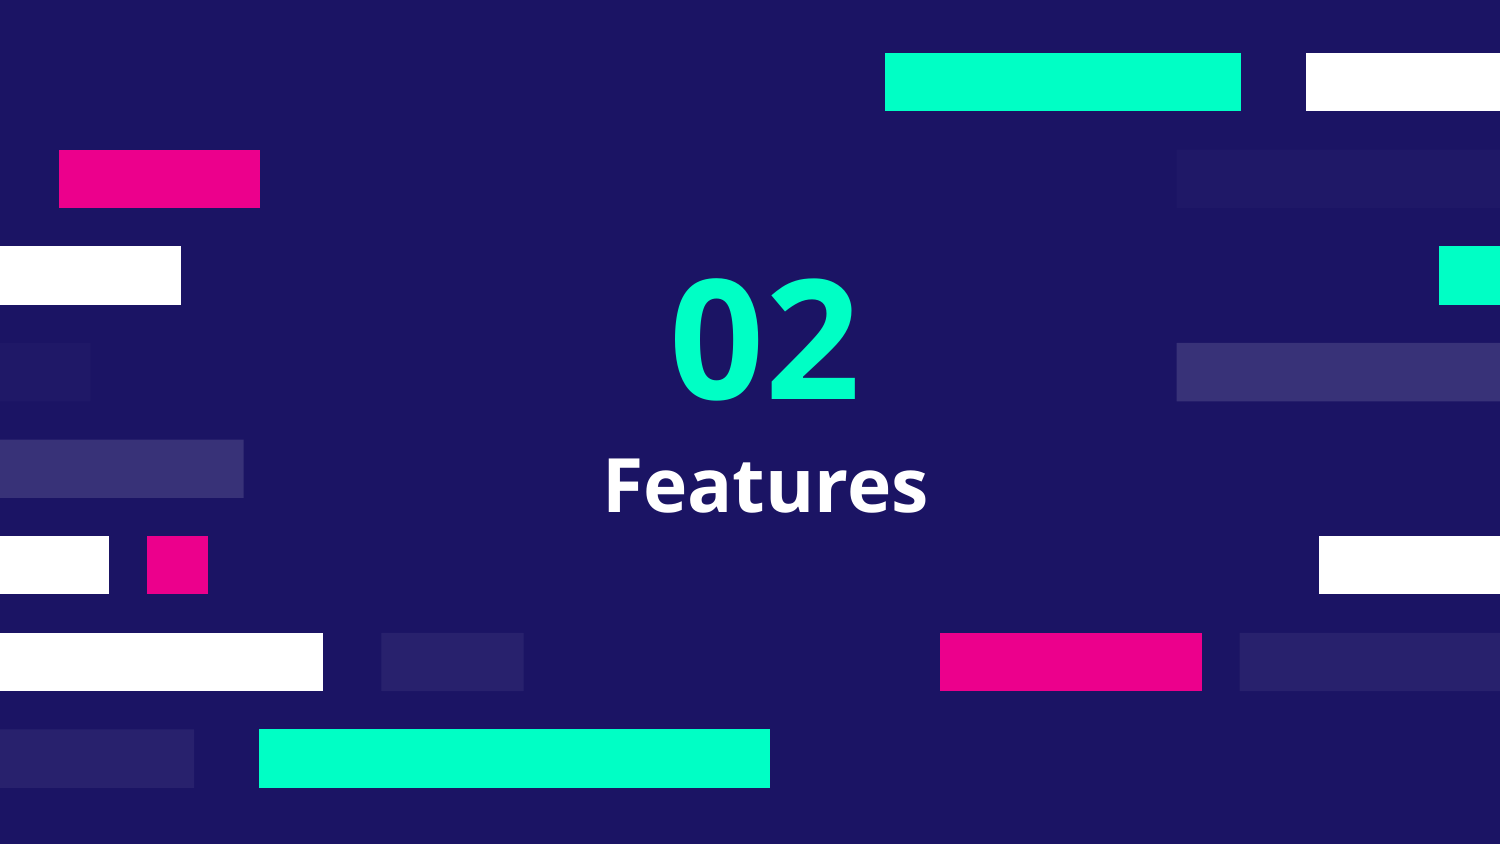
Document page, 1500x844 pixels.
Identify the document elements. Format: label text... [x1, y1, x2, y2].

title 02 [74, 352, 1457, 434]
title Features [74, 445, 1457, 519]
